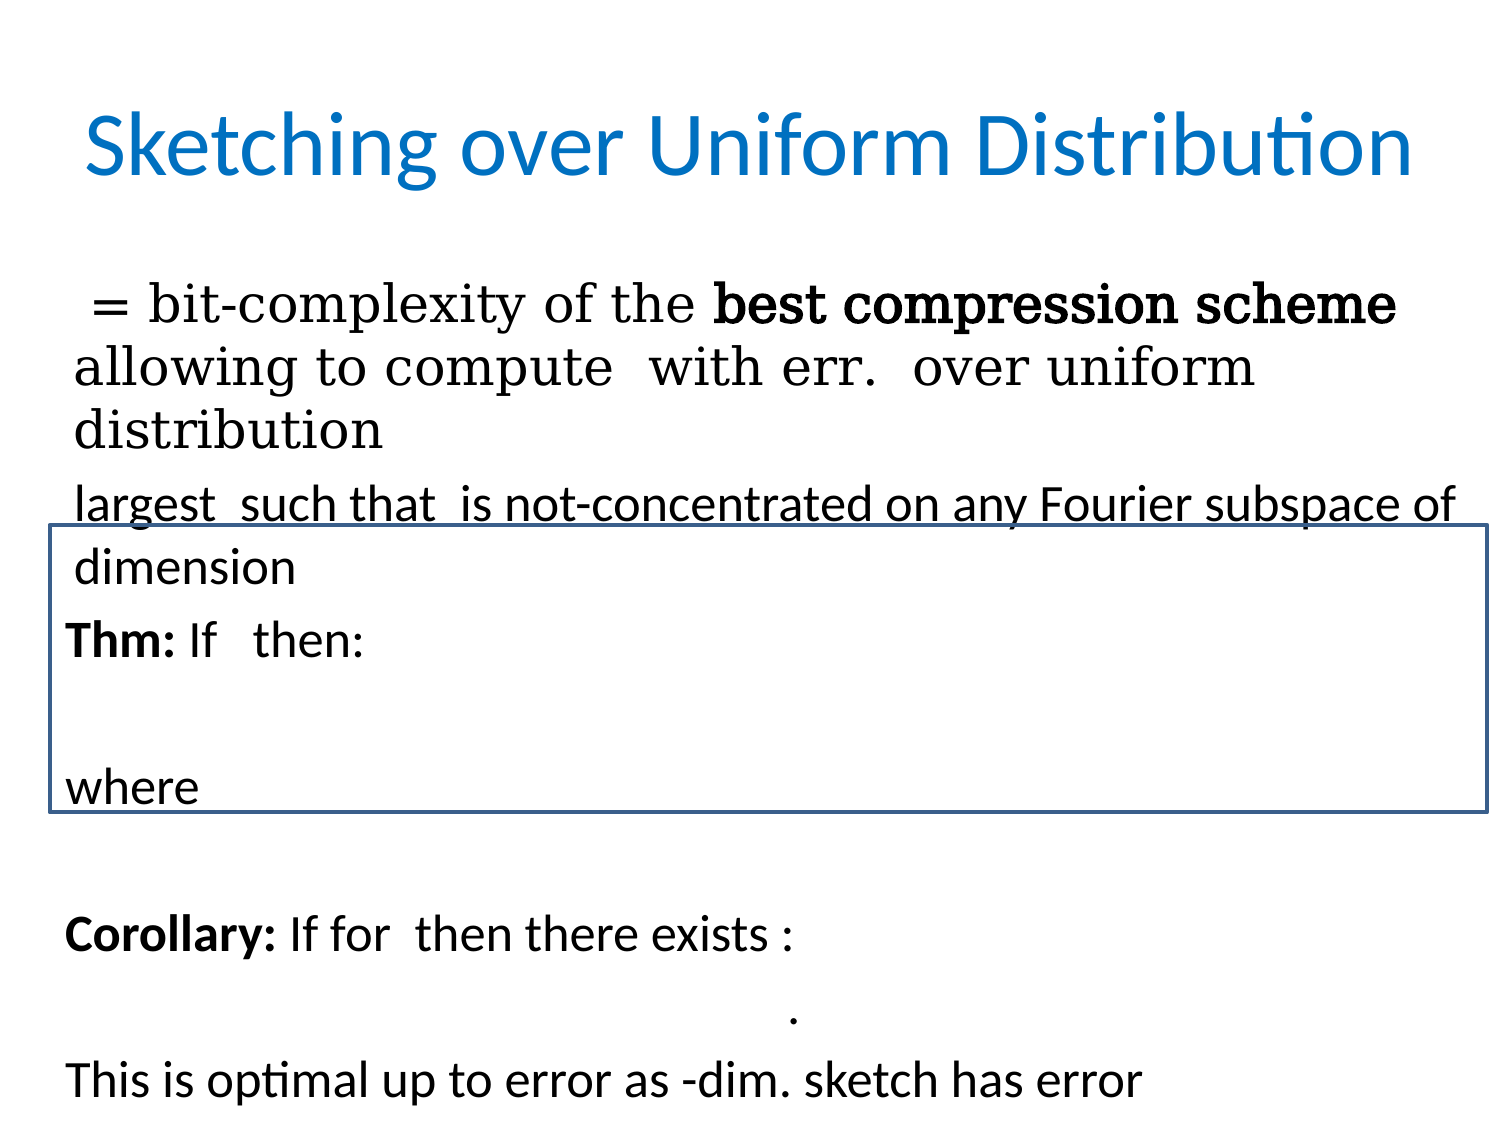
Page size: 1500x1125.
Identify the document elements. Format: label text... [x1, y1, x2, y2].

text_box [48, 523, 1489, 814]
title Sketching over Uniform Distribution [24, 45, 1475, 233]
